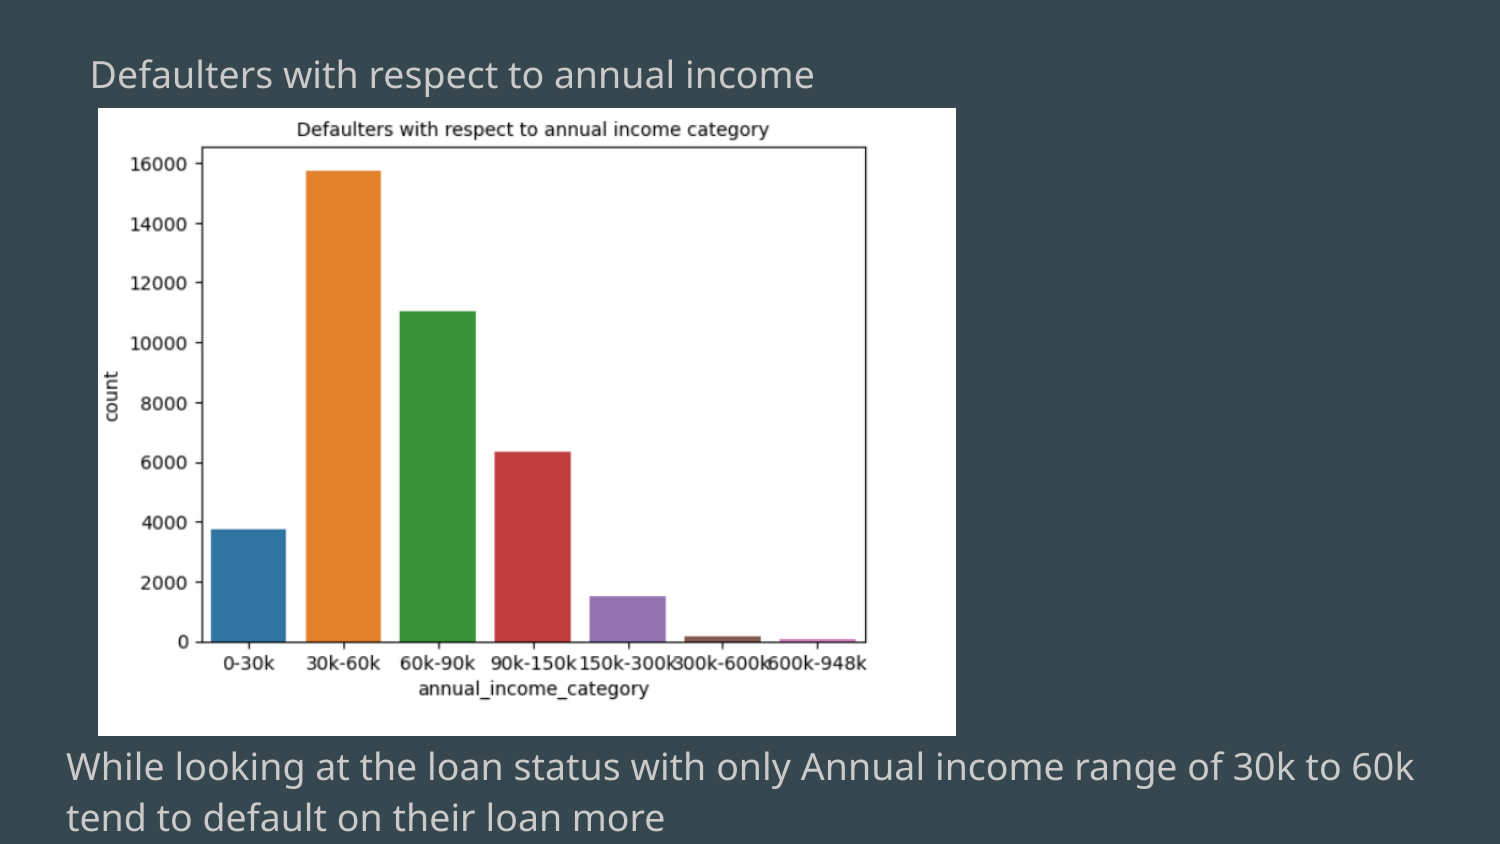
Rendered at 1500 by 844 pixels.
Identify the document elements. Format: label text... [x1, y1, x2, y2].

list While looking at the loan status with only Annual income range of 30k to 60k tend to default on their loan more [51, 720, 1449, 844]
list Defaulters with respect to annual income [74, 29, 1473, 239]
picture [97, 107, 956, 736]
